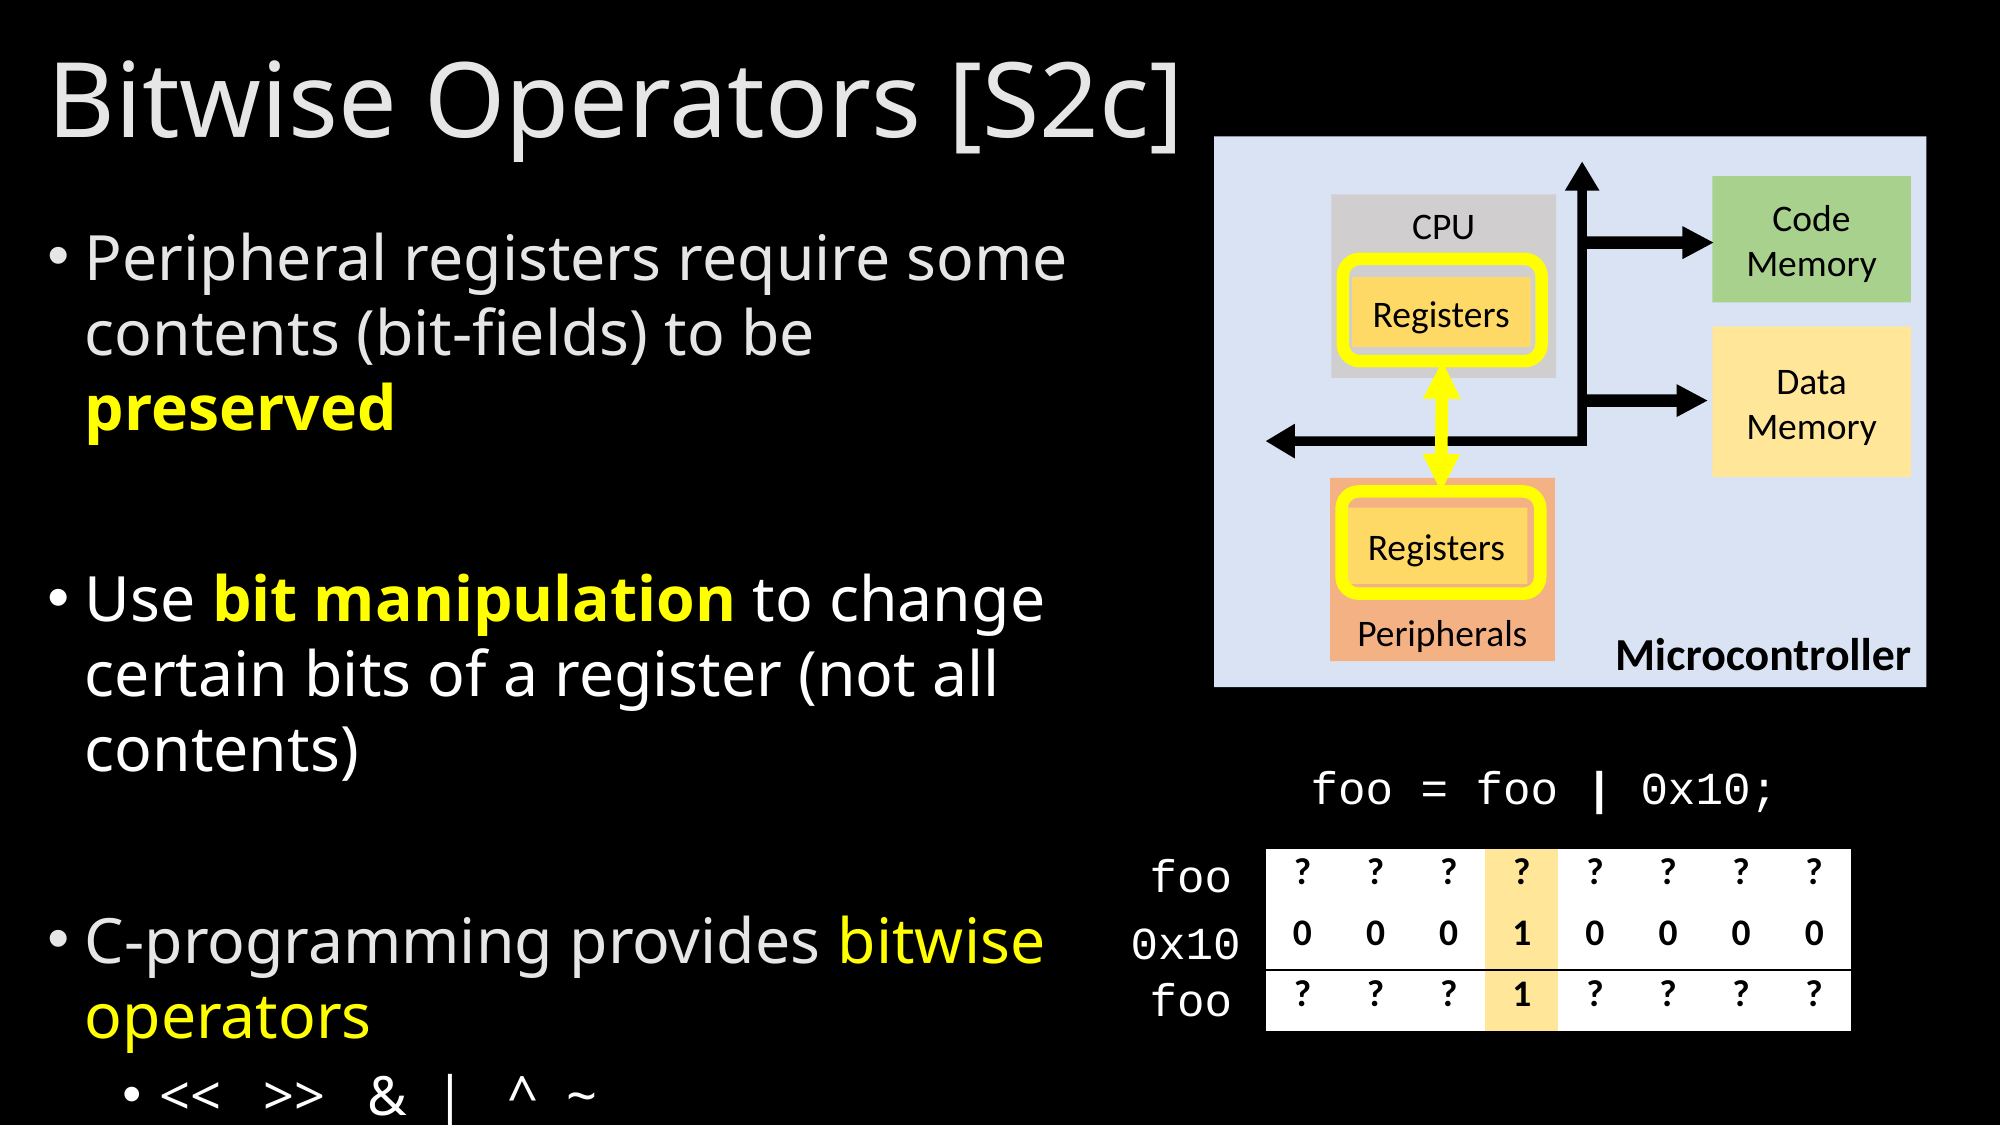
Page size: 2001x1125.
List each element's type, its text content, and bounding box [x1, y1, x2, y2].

table_header ? [1778, 849, 1851, 910]
table_cell ? [1558, 971, 1631, 1031]
table_header ? [1266, 849, 1339, 910]
table_header ? [1339, 849, 1412, 910]
table_header ? [1558, 849, 1631, 910]
table_cell ? [1631, 971, 1705, 1031]
text_box foo [1075, 963, 1247, 1033]
table_header ? [1631, 849, 1705, 910]
table_header ? [1705, 849, 1778, 910]
text_box 0x10 [1115, 906, 1256, 977]
table_cell 0 [1631, 910, 1705, 969]
table_cell 1 [1485, 971, 1558, 1031]
table_cell ? [1339, 971, 1412, 1031]
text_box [1214, 136, 1927, 688]
table_cell ? [1705, 971, 1778, 1031]
text_box foo = foo | 0x10; [1295, 750, 1794, 821]
table_cell ? [1412, 971, 1485, 1031]
list Peripheral registers require some contents (bit-fields) to be preserved Use bit manipulation to change certain bits of a register (not all contents) C-programming provides bitwise operators << >> & | ^ ~ [32, 210, 1106, 1125]
table_cell 1 [1485, 910, 1558, 969]
table_header ? [1412, 849, 1485, 910]
table_cell 0 [1412, 910, 1485, 969]
table_cell ? [1266, 971, 1339, 1031]
text_box foo [1075, 839, 1247, 910]
table_header ? [1485, 849, 1558, 910]
table_cell 0 [1266, 910, 1339, 969]
table_cell 0 [1339, 910, 1412, 969]
table_cell 0 [1778, 910, 1851, 969]
table_cell ? [1778, 971, 1851, 1031]
title Bitwise Operators [S2c] [32, 31, 1966, 177]
table_cell 0 [1558, 910, 1631, 969]
table_cell 0 [1705, 910, 1778, 969]
